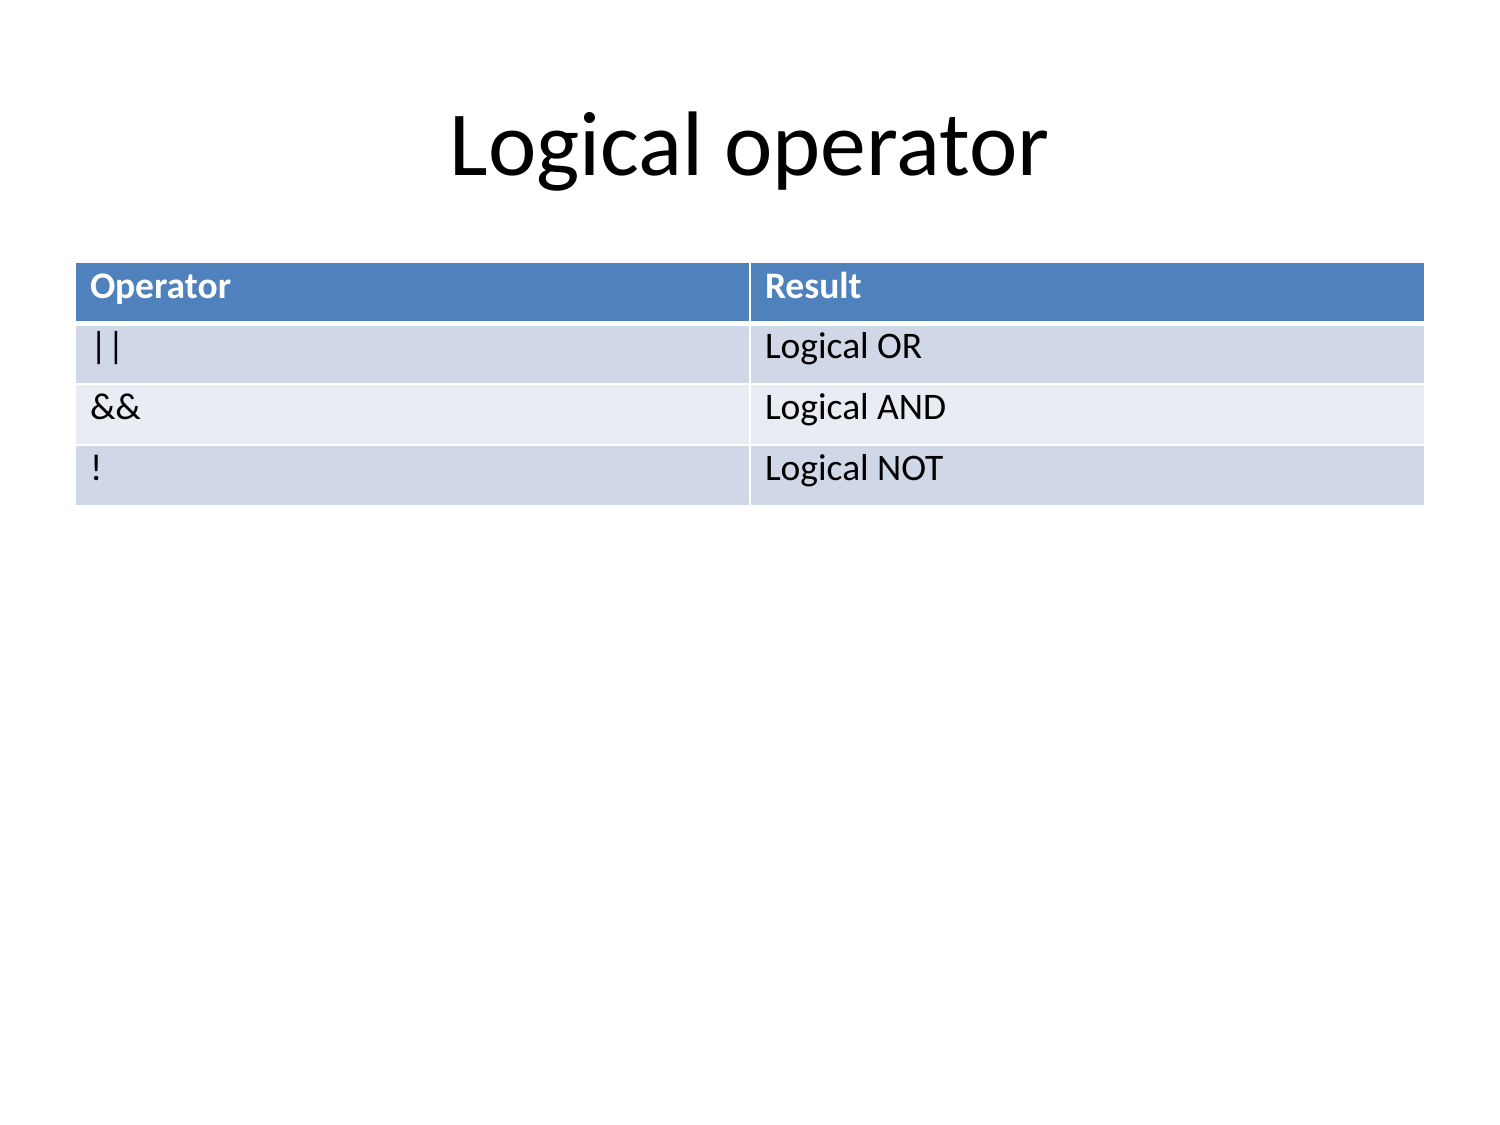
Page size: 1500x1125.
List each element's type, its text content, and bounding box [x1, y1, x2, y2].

table_cell && [76, 385, 749, 444]
table_cell ! [76, 446, 749, 505]
table_cell Logical AND [751, 385, 1424, 444]
table_cell || [76, 326, 749, 383]
table_cell Logical NOT [751, 446, 1424, 505]
title Logical operator [75, 45, 1425, 233]
table_header Operator [76, 263, 749, 321]
table_cell Logical OR [751, 326, 1424, 383]
table_header Result [751, 263, 1424, 321]
